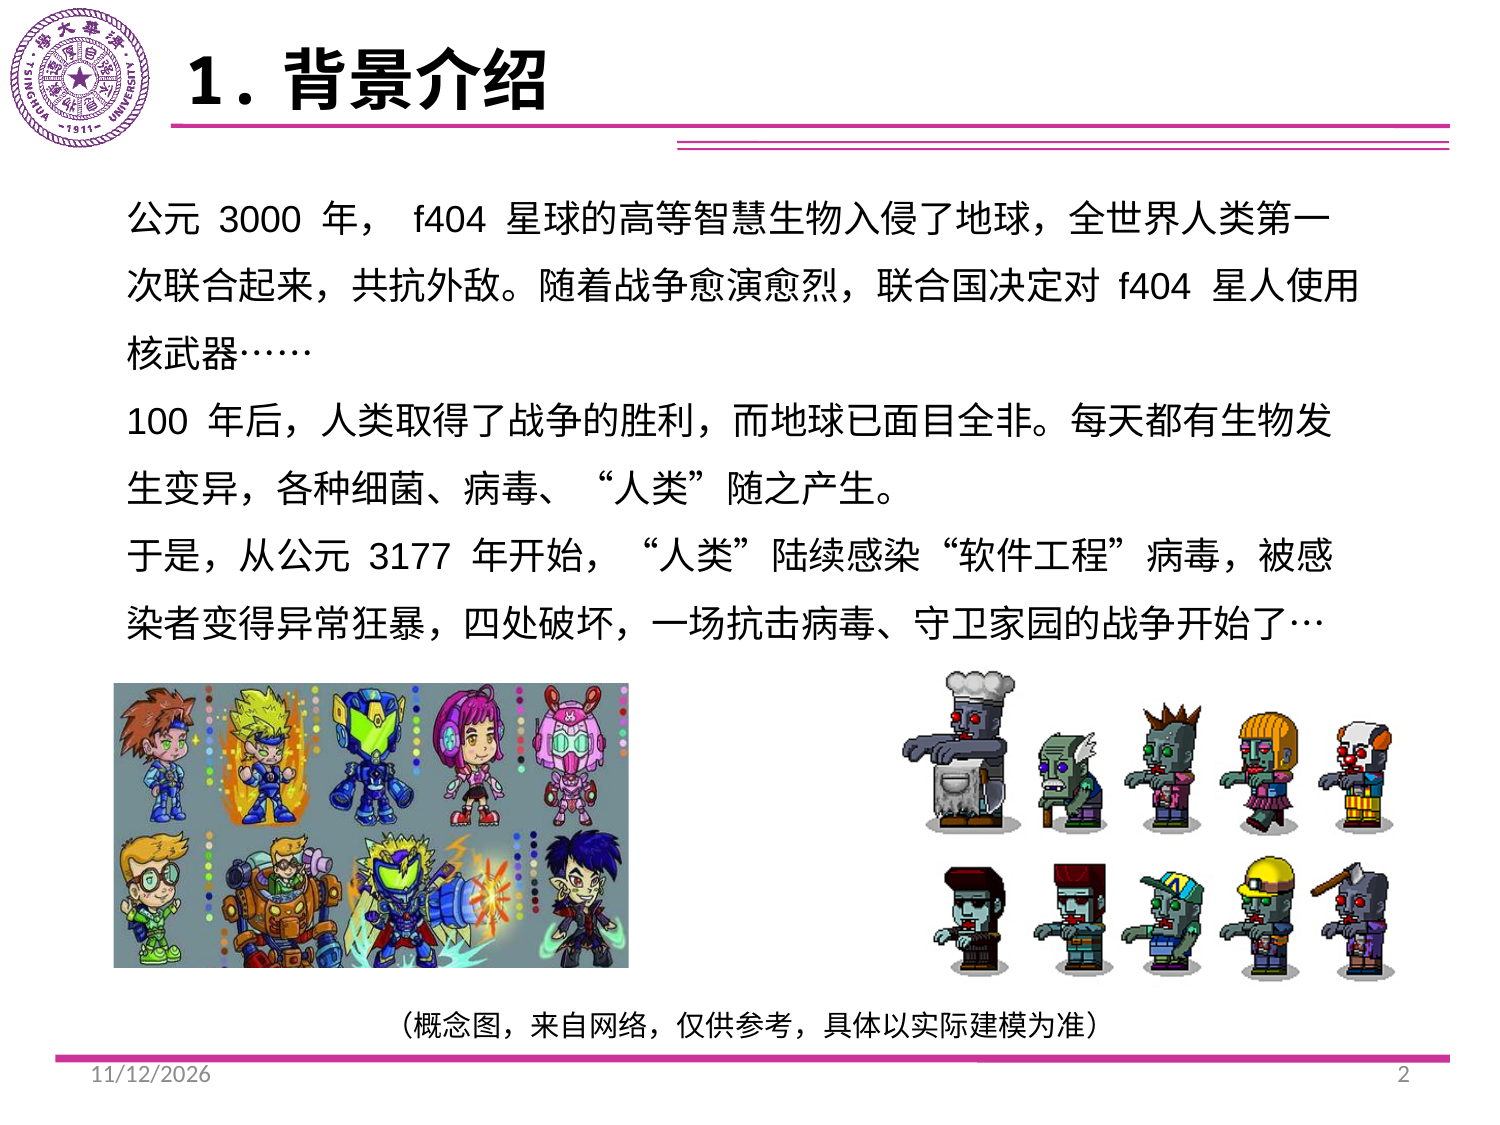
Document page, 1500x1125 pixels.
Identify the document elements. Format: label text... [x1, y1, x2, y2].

picture [875, 668, 1429, 988]
text_box 1.背景介绍 [171, 30, 1022, 126]
slide_number 2 [1074, 1042, 1425, 1103]
text_box 公元 3000 年， f404 星球的高等智慧生物入侵了地球，全世界人类第一次联合起来，共抗外敌。随着战争愈演愈烈，联合国决定对 f404 星人使用核武器…… 100 年后，人类取得了战争的胜利，而地球已面目全非。每天都有生物发生变异，各种细菌、病毒、“人类”随之产生。 于是，从公元 3177 年开始，“人类”陆续感染“软件工程”病毒，被感染者变得异常狂暴，四处破坏，一场抗击病毒、守卫家园的战争开始了…… [111, 164, 1376, 720]
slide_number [75, 1042, 425, 1103]
picture [113, 683, 629, 968]
picture [10, 8, 158, 155]
text_box （概念图，来自网络，仅供参考，具体以实际建模为准） [369, 1000, 1131, 1050]
